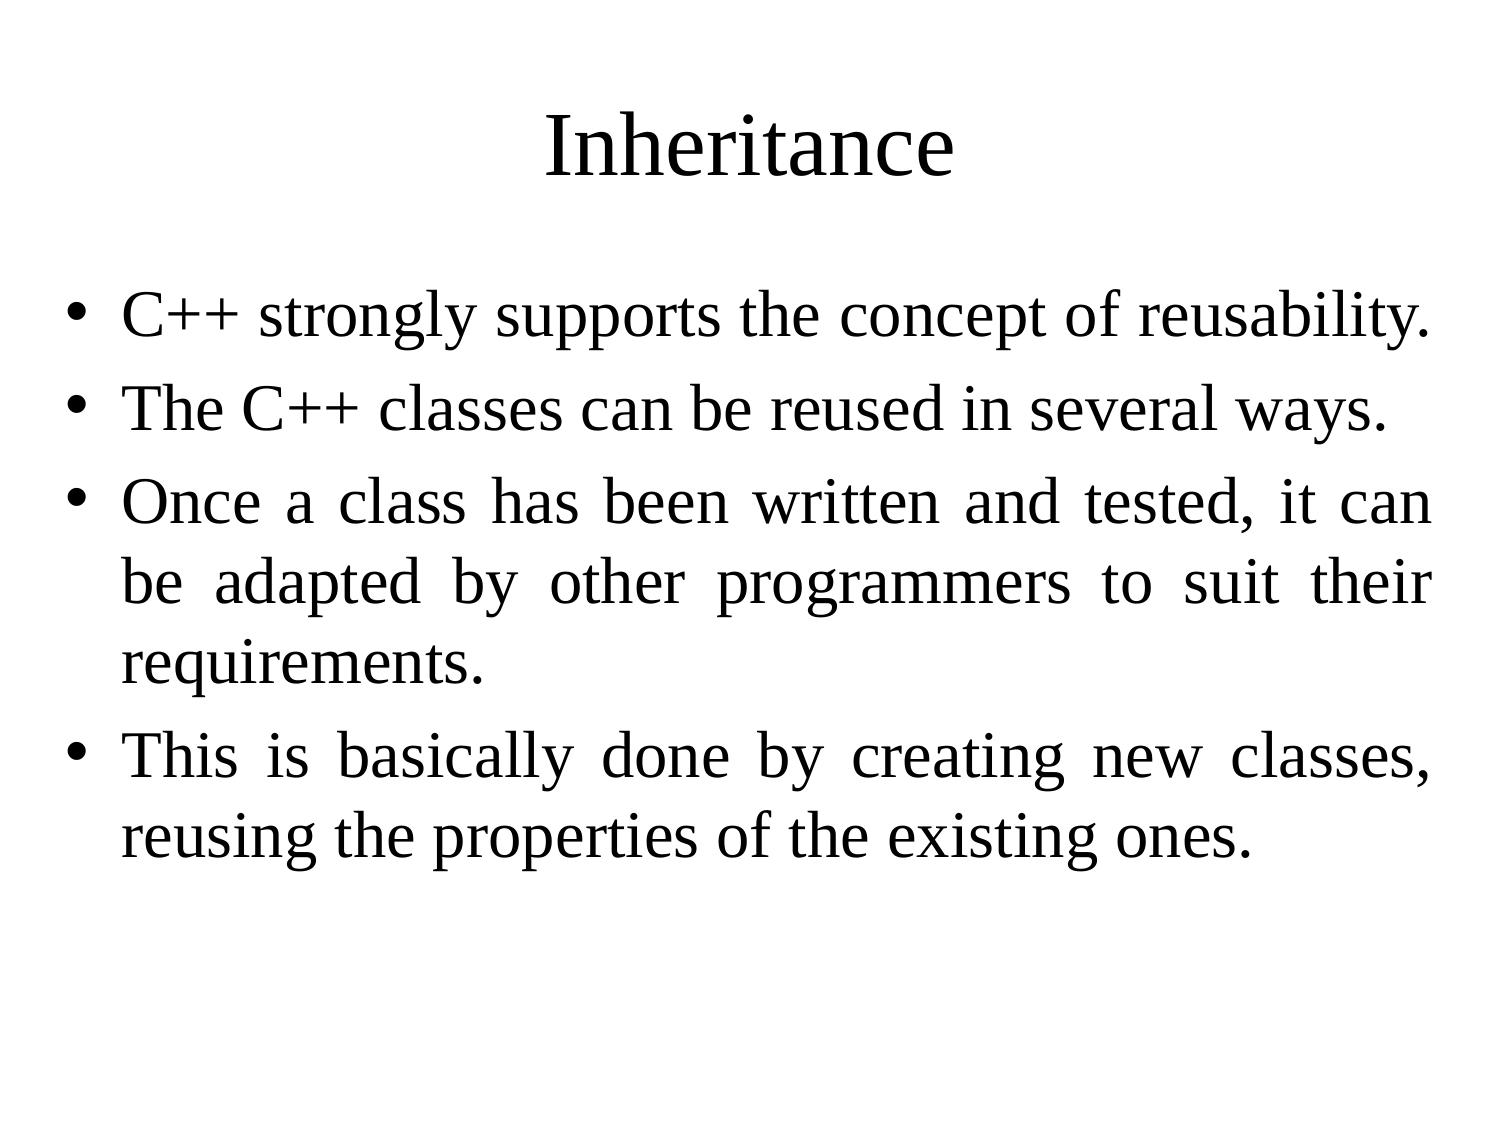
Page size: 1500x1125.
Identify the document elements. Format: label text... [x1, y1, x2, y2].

title Inheritance [75, 45, 1425, 233]
list C++ strongly supports the concept of reusability. The C++ classes can be reused in several ways. Once a class has been written and tested, it can be adapted by other programmers to suit their requirements. This is basically done by creating new classes, reusing the properties of the existing ones. [50, 262, 1450, 1005]
